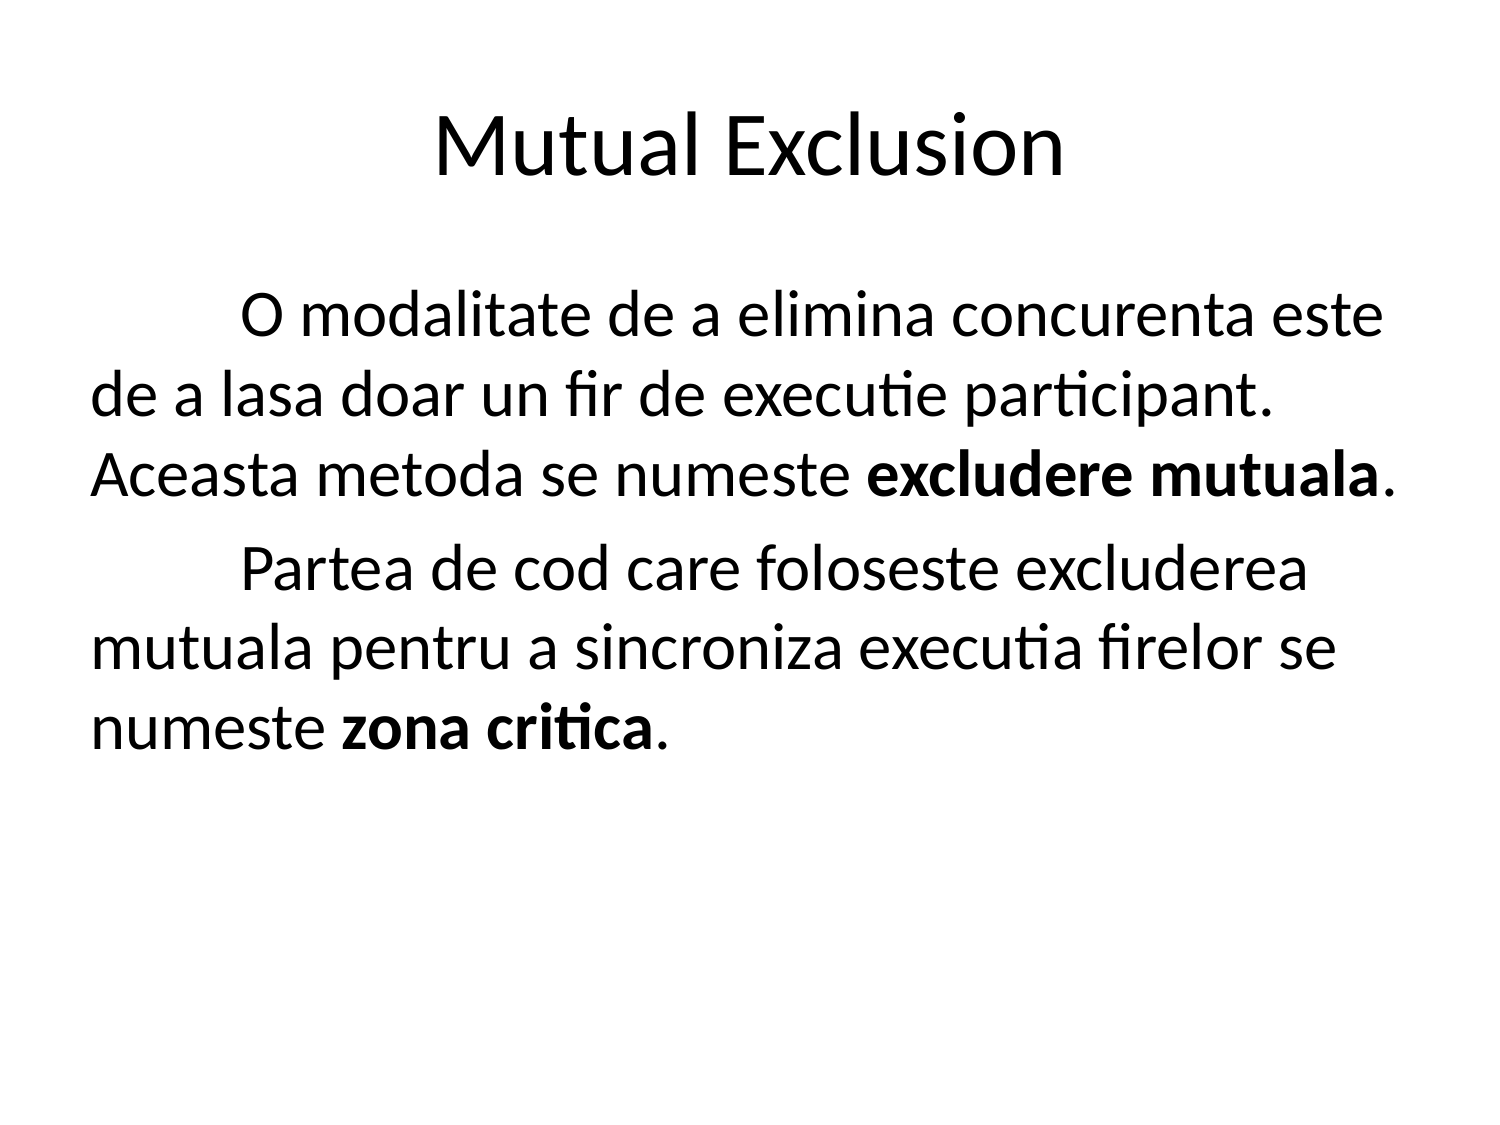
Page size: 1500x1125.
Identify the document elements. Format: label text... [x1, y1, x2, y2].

title Mutual Exclusion [75, 45, 1425, 233]
list O modalitate de a elimina concurenta este de a lasa doar un fir de executie participant. Aceasta metoda se numeste excludere mutuala. Partea de cod care foloseste excluderea mutuala pentru a sincroniza executia firelor se numeste zona critica. [75, 262, 1425, 1005]
